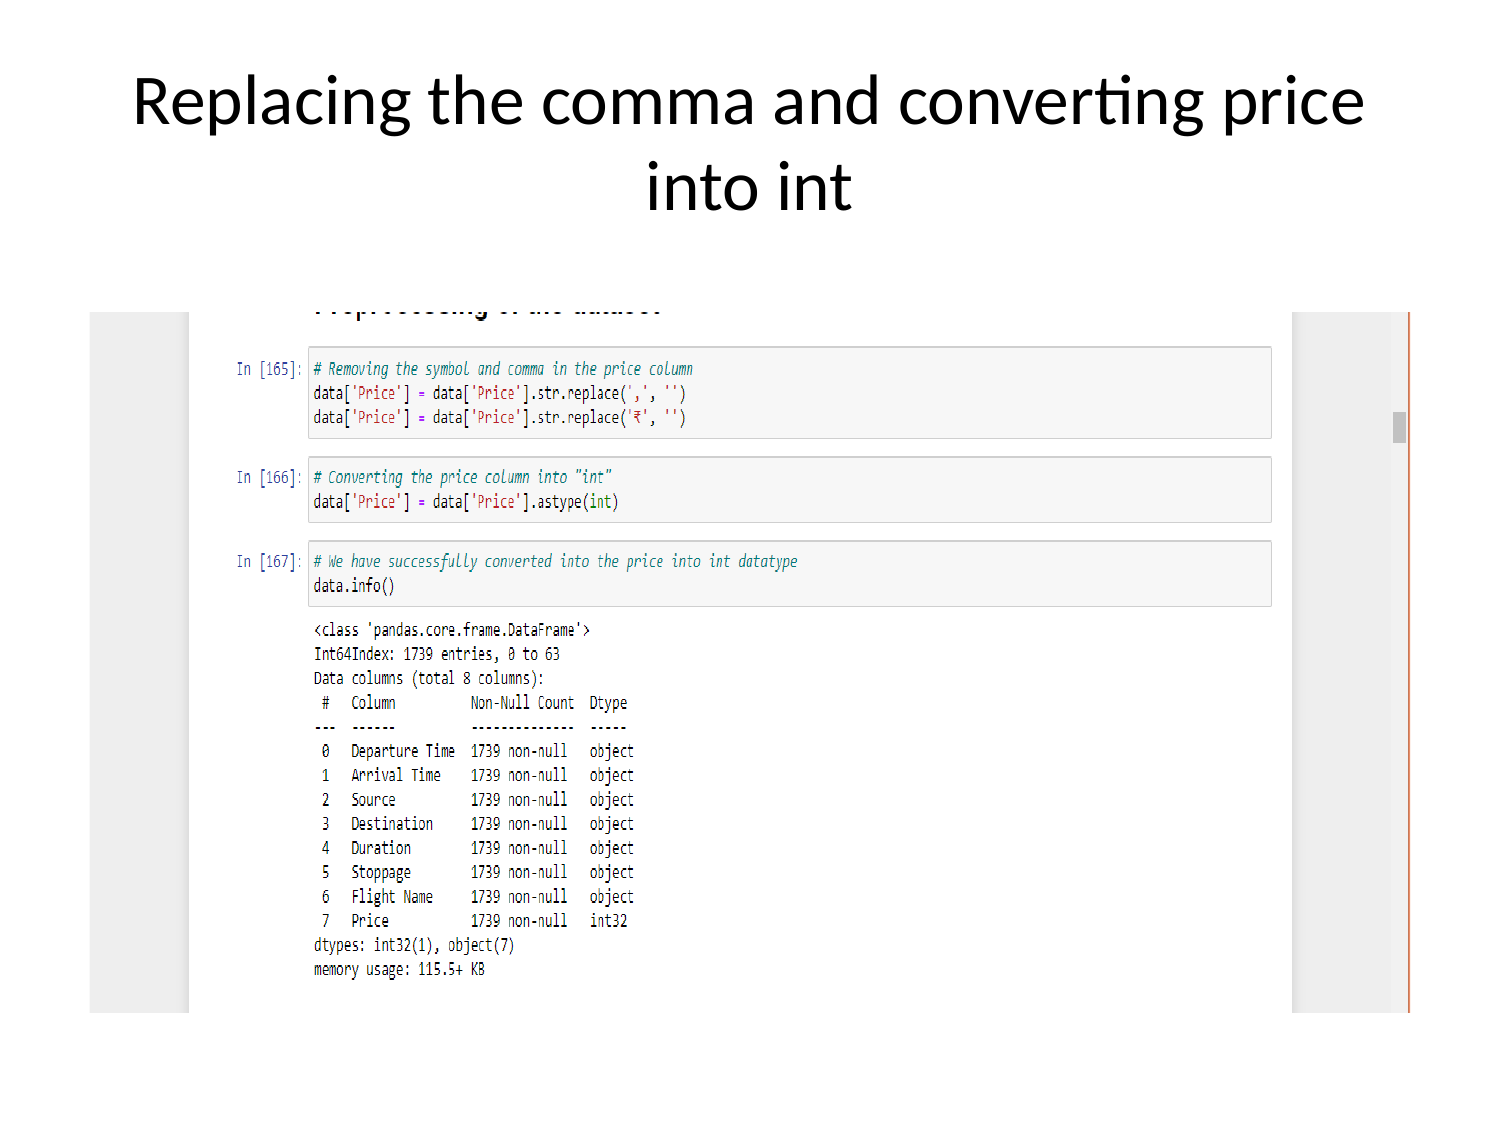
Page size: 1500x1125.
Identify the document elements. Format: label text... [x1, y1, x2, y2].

title Replacing the comma and converting price into int [75, 45, 1425, 233]
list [89, 312, 1411, 1013]
